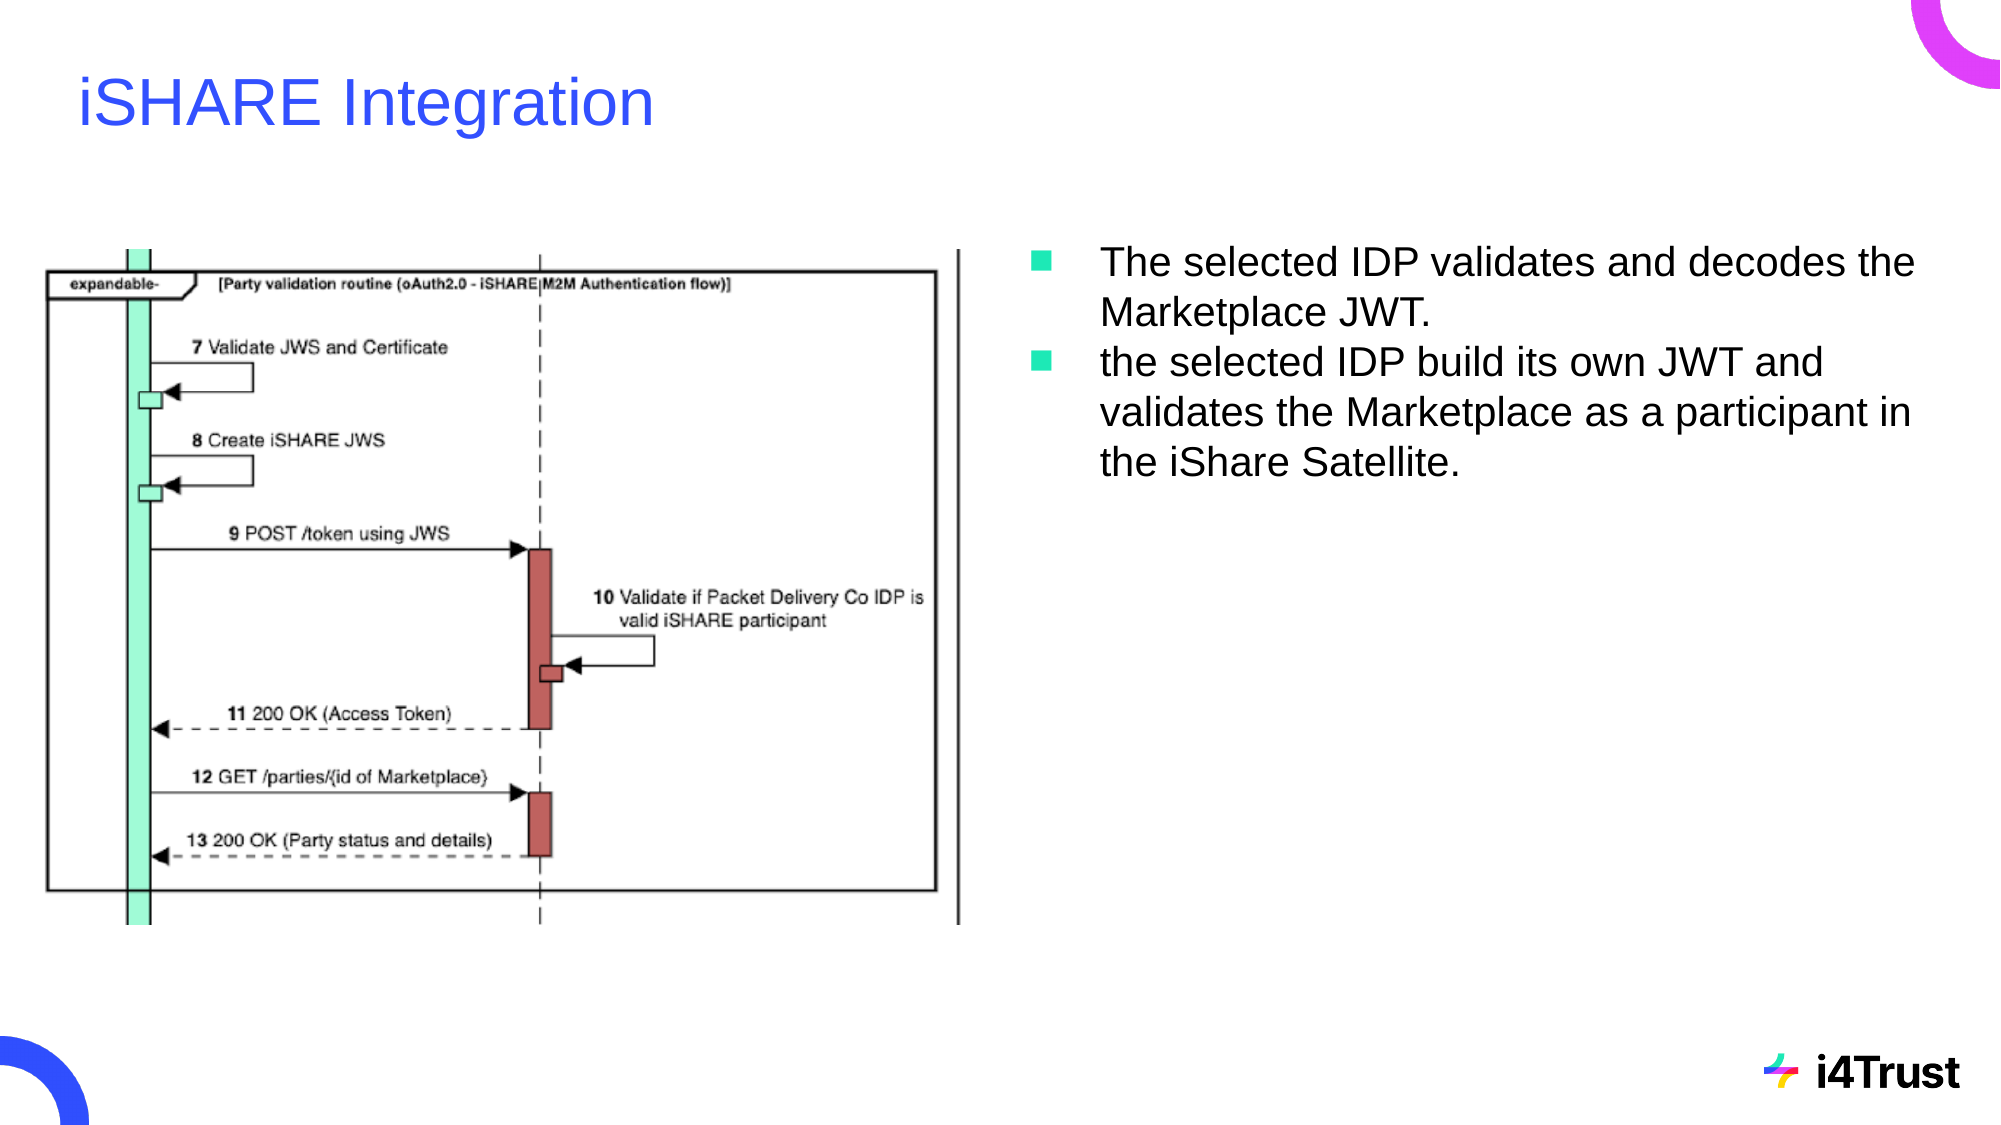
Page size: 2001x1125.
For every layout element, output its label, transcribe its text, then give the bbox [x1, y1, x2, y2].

picture [0, 1036, 89, 1125]
picture [1763, 1043, 1961, 1099]
title iSHARE Integration [78, 59, 1850, 225]
picture [1911, 0, 2000, 89]
list The selected IDP validates and decodes the Marketplace JWT. the selected IDP build its own JWT and validates the Marketplace as a participant in the iShare Satellite. [999, 234, 1921, 1003]
picture [24, 248, 975, 925]
